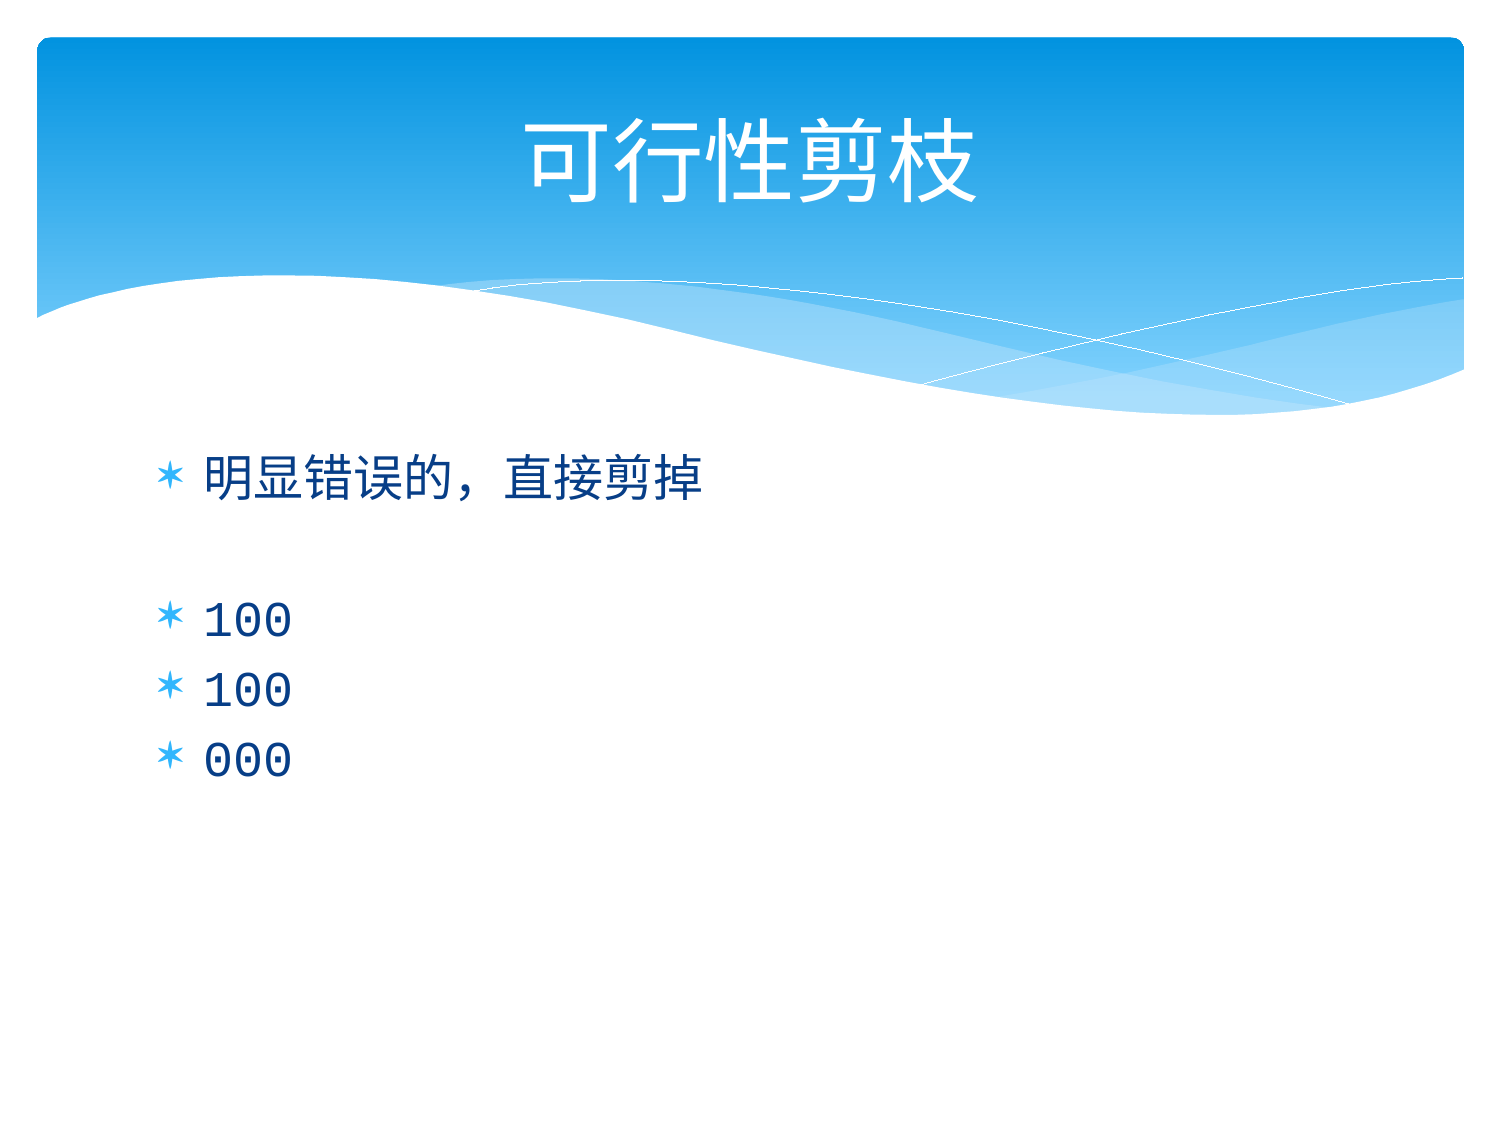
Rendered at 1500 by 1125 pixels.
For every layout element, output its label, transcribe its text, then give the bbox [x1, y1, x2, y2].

list 明显错误的，直接剪掉 100 100 000 [143, 438, 1359, 1005]
title 可行性剪枝 [75, 55, 1425, 261]
